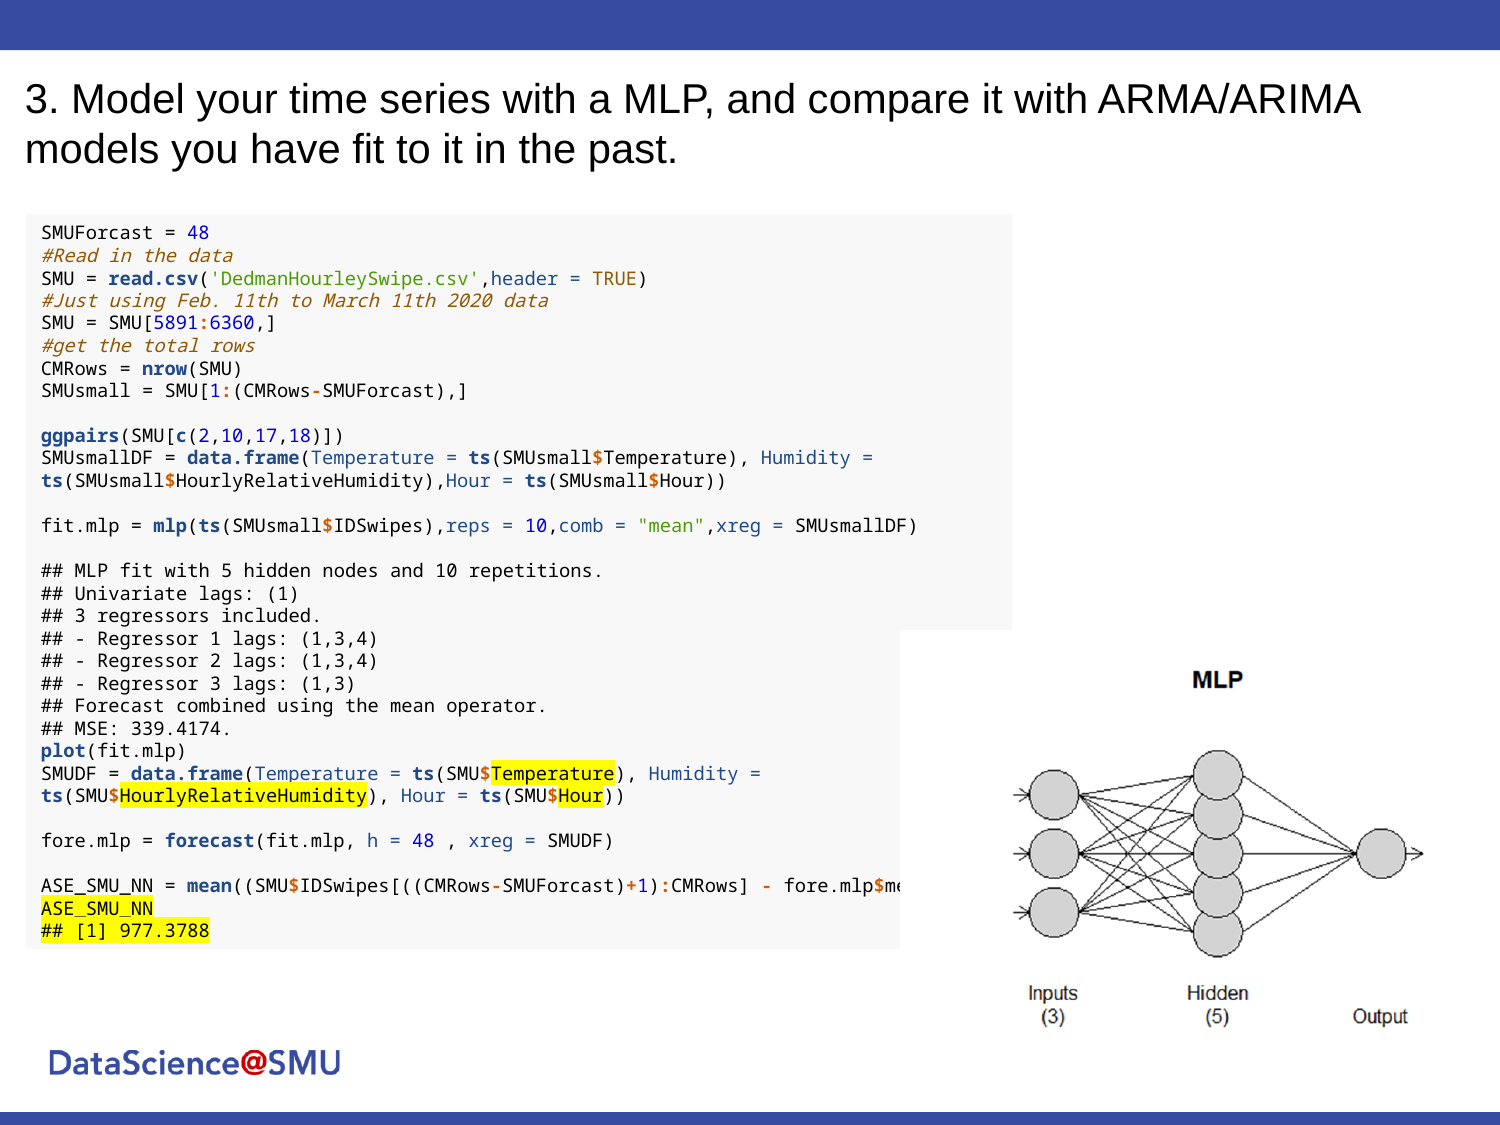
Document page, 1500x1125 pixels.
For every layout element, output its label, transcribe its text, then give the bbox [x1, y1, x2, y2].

picture [899, 630, 1488, 1101]
text_box SMUForcast = 48 #Read in the data SMU = read.csv('DedmanHourleySwipe.csv',header = TRUE) #Just using Feb. 11th to March 11th 2020 data SMU = SMU[5891:6360,] #get the total rows CMRows = nrow(SMU) SMUsmall = SMU[1:(CMRows-SMUForcast),] ggpairs(SMU[c(2,10,17,18)]) SMUsmallDF = data.frame(Temperature = ts(SMUsmall$Temperature), Humidity = ts(SMUsmall$HourlyRelativeHumidity),Hour = ts(SMUsmall$Hour)) fit.mlp = mlp(ts(SMUsmall$IDSwipes),reps = 10,comb = "mean",xreg = SMUsmallDF) ## MLP fit with 5 hidden nodes and 10 repetitions. ## Univariate lags: (1) ## 3 regressors included. ## - Regressor 1 lags: (1,3,4) ## - Regressor 2 lags: (1,3,4) ## - Regressor 3 lags: (1,3) ## Forecast combined using the mean operator. ## MSE: 339.4174. plot(fit.mlp) SMUDF = data.frame(Temperature = ts(SMU$Temperature), Humidity = ts(SMU$HourlyRelativeHumidity), Hour = ts(SMU$Hour)) fore.mlp = forecast(fit.mlp, h = 48 , xreg = SMUDF) ASE_SMU_NN = mean((SMU$IDSwipes[((CMRows-SMUForcast)+1):CMRows] - fore.mlp$mean)^2) ASE_SMU_NN ## [1] 977.3788 [25, 213, 1013, 949]
text_box [49, 1050, 340, 1075]
title 3. Model your time series with a MLP, and compare it with ARMA/ARIMA models you have fit to it in the past. [24, 72, 1463, 174]
